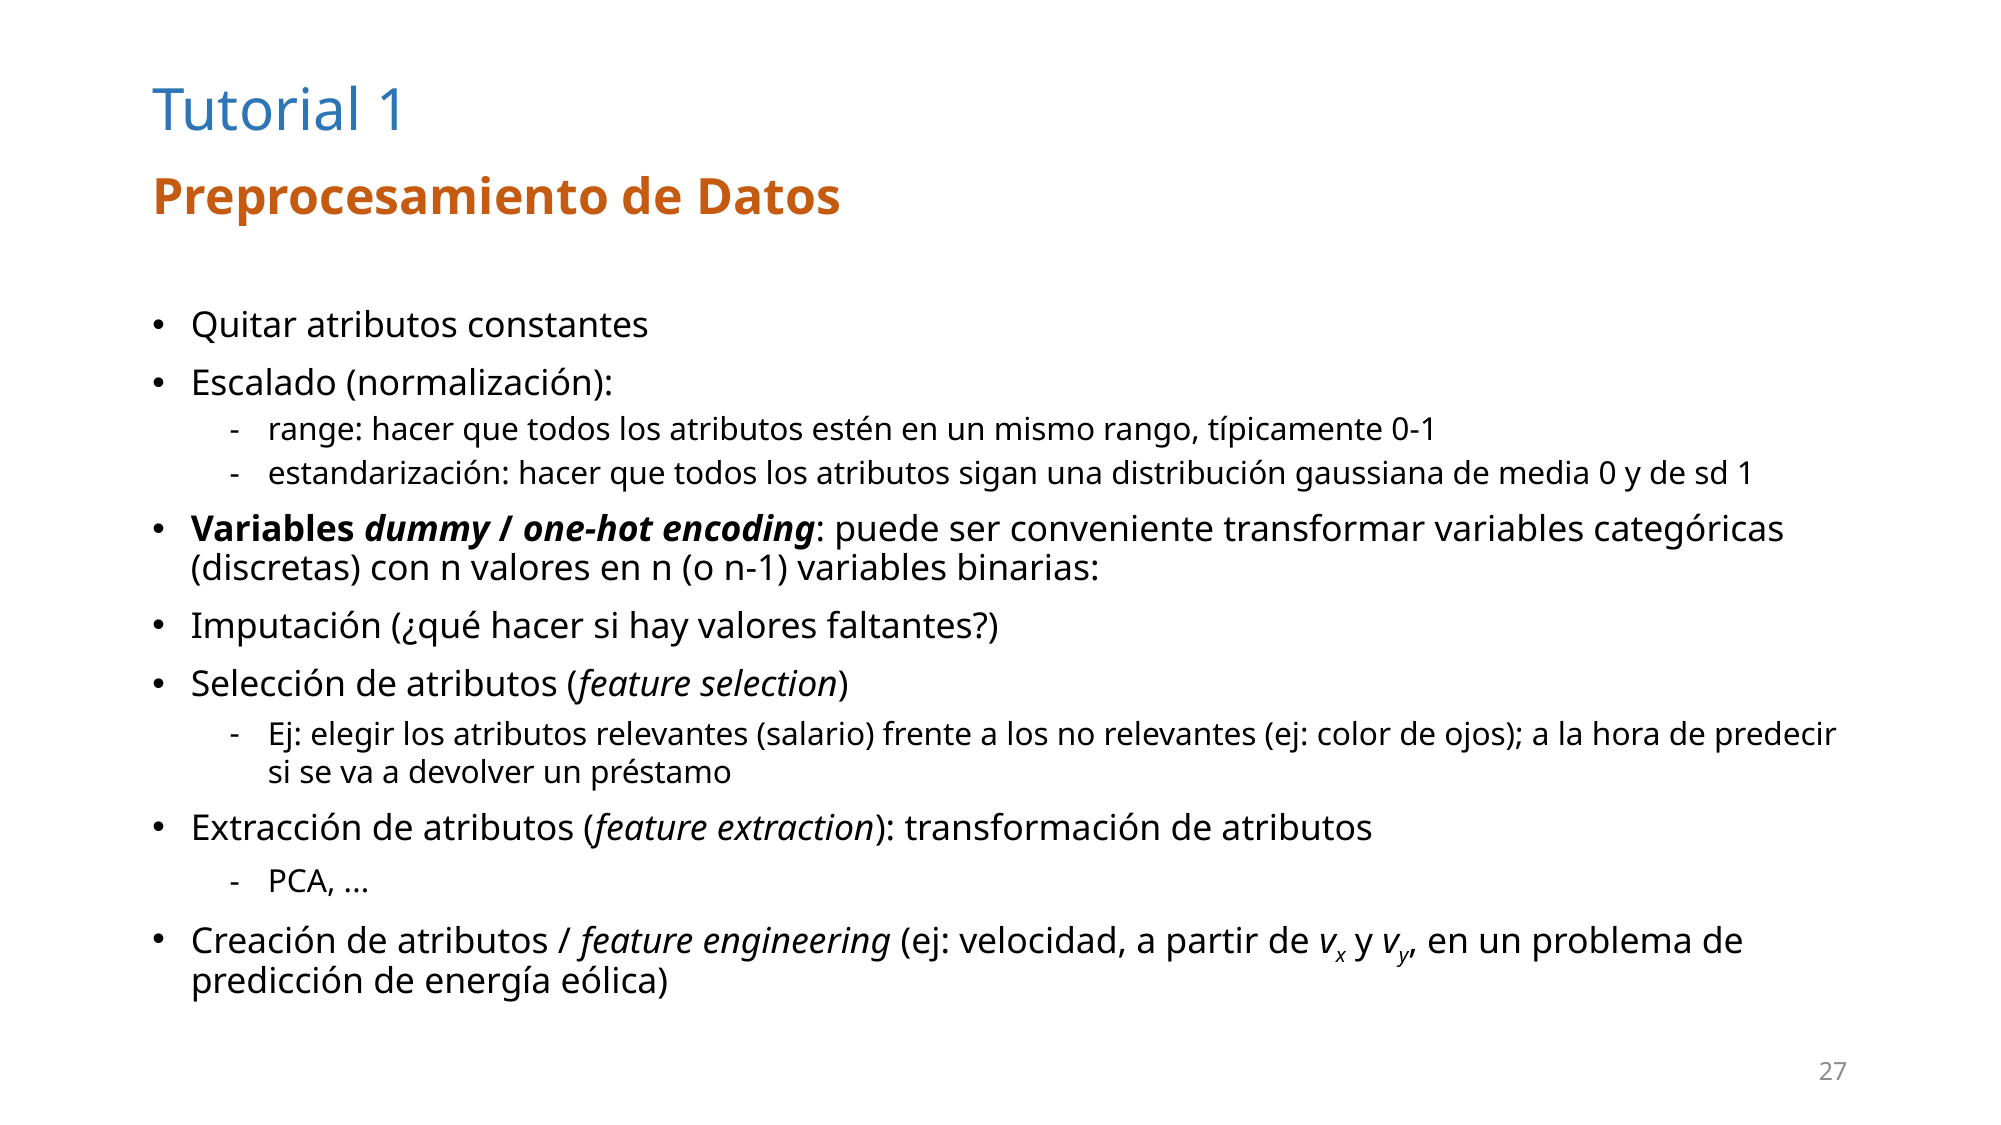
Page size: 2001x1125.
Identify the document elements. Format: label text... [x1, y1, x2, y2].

title Tutorial 1 [137, 59, 1863, 163]
list Preprocesamiento de Datos [137, 163, 1863, 300]
list Quitar atributos constantes Escalado (normalización): range: hacer que todos los atributos estén en un mismo rango, típicamente 0-1 estandarización: hacer que todos los atributos sigan una distribución gaussiana de media 0 y de sd 1 Variables dummy / one-hot encoding: puede ser conveniente transformar variables categóricas (discretas) con n valores en n (o n-1) variables binarias: Imputación (¿qué hacer si hay valores faltantes?) Selección de atributos (feature selection) Ej: elegir los atributos relevantes (salario) frente a los no relevantes (ej: color de ojos); a la hora de predecir si se va a devolver un préstamo Extracción de atributos (feature extraction): transformación de atributos PCA, ... Creación de atributos / feature engineering (ej: velocidad, a partir de vx y vy, en un problema de predicción de energía eólica) [137, 300, 1863, 1014]
slide_number 27 [1412, 1042, 1863, 1103]
